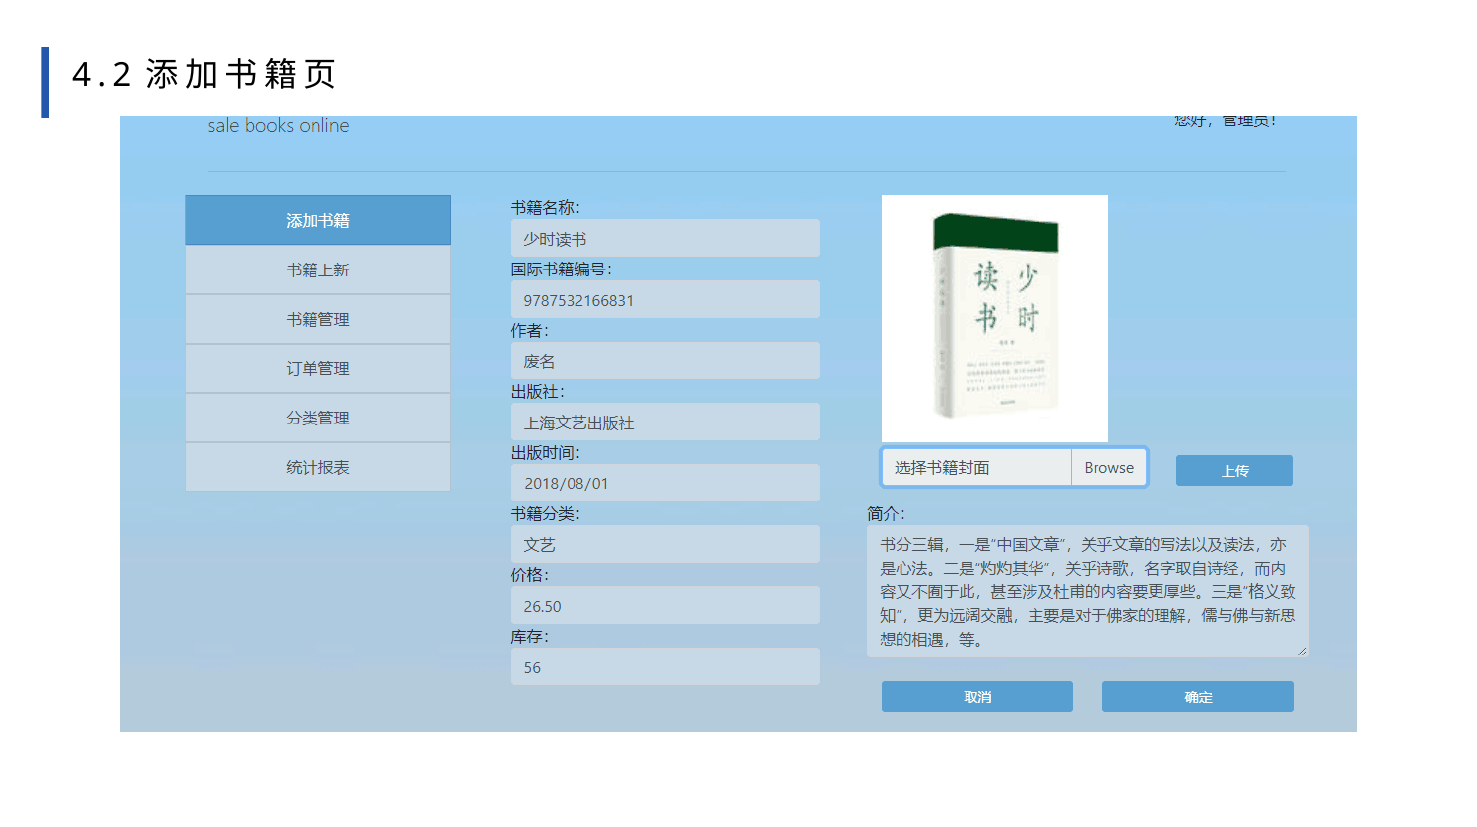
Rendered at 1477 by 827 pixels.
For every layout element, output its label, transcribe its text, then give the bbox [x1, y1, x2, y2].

text_box 4.2添加书籍页 [61, 47, 349, 99]
picture [119, 116, 1357, 732]
text_box [39, 45, 51, 120]
